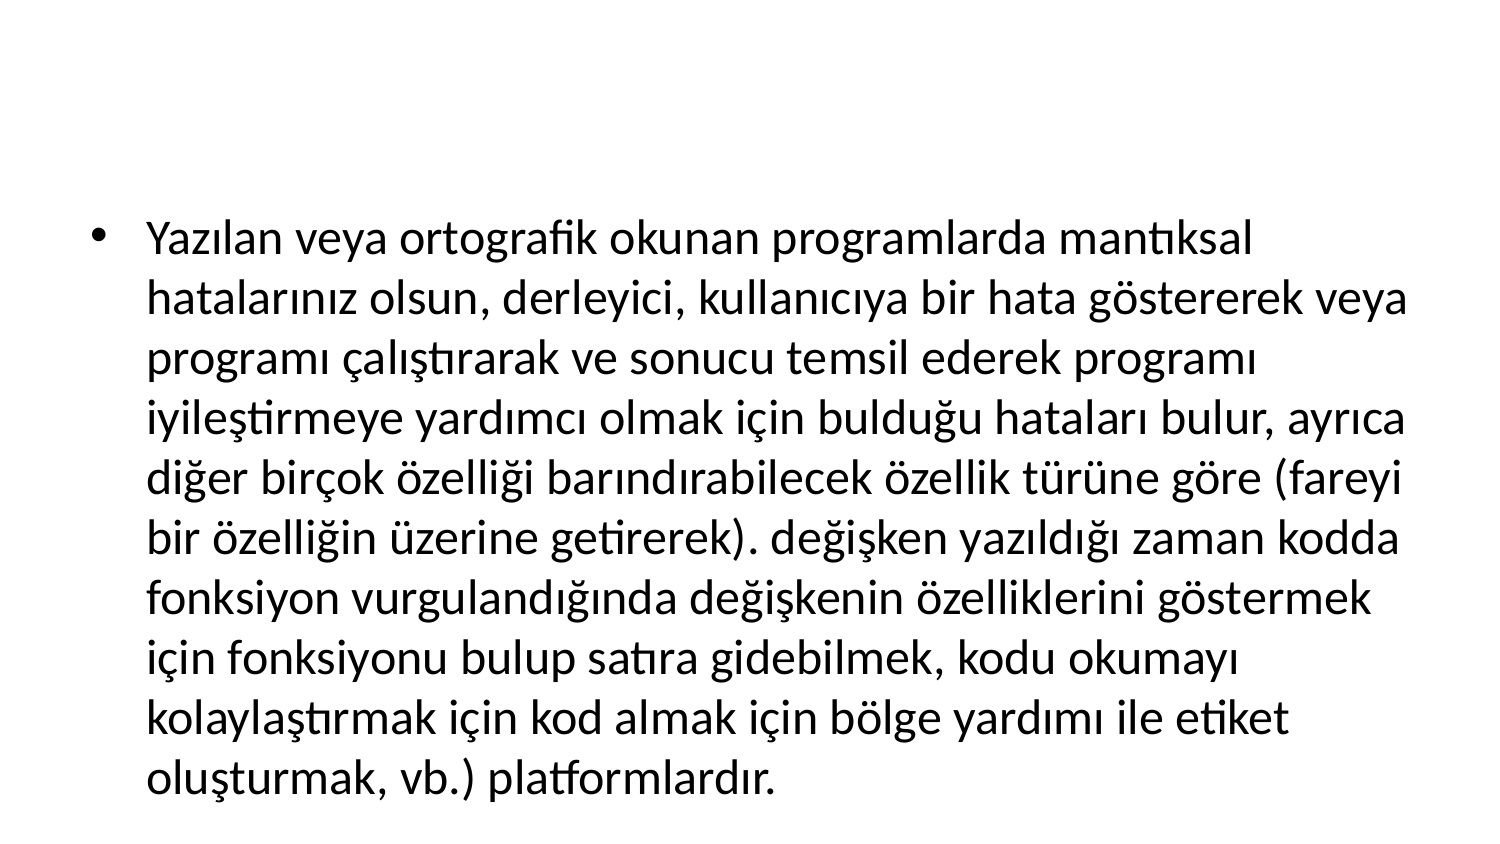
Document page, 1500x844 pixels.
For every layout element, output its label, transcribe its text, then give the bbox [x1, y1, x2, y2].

list Yazılan veya ortografik okunan programlarda mantıksal hatalarınız olsun, derleyici, kullanıcıya bir hata göstererek veya programı çalıştırarak ve sonucu temsil ederek programı iyileştirmeye yardımcı olmak için bulduğu hataları bulur, ayrıca diğer birçok özelliği barındırabilecek özellik türüne göre (fareyi bir özelliğin üzerine getirerek). değişken yazıldığı zaman kodda fonksiyon vurgulandığında değişkenin özelliklerini göstermek için fonksiyonu bulup satıra gidebilmek, kodu okumayı kolaylaştırmak için kod almak için bölge yardımı ile etiket oluşturmak, vb.) platformlardır. [75, 196, 1425, 754]
